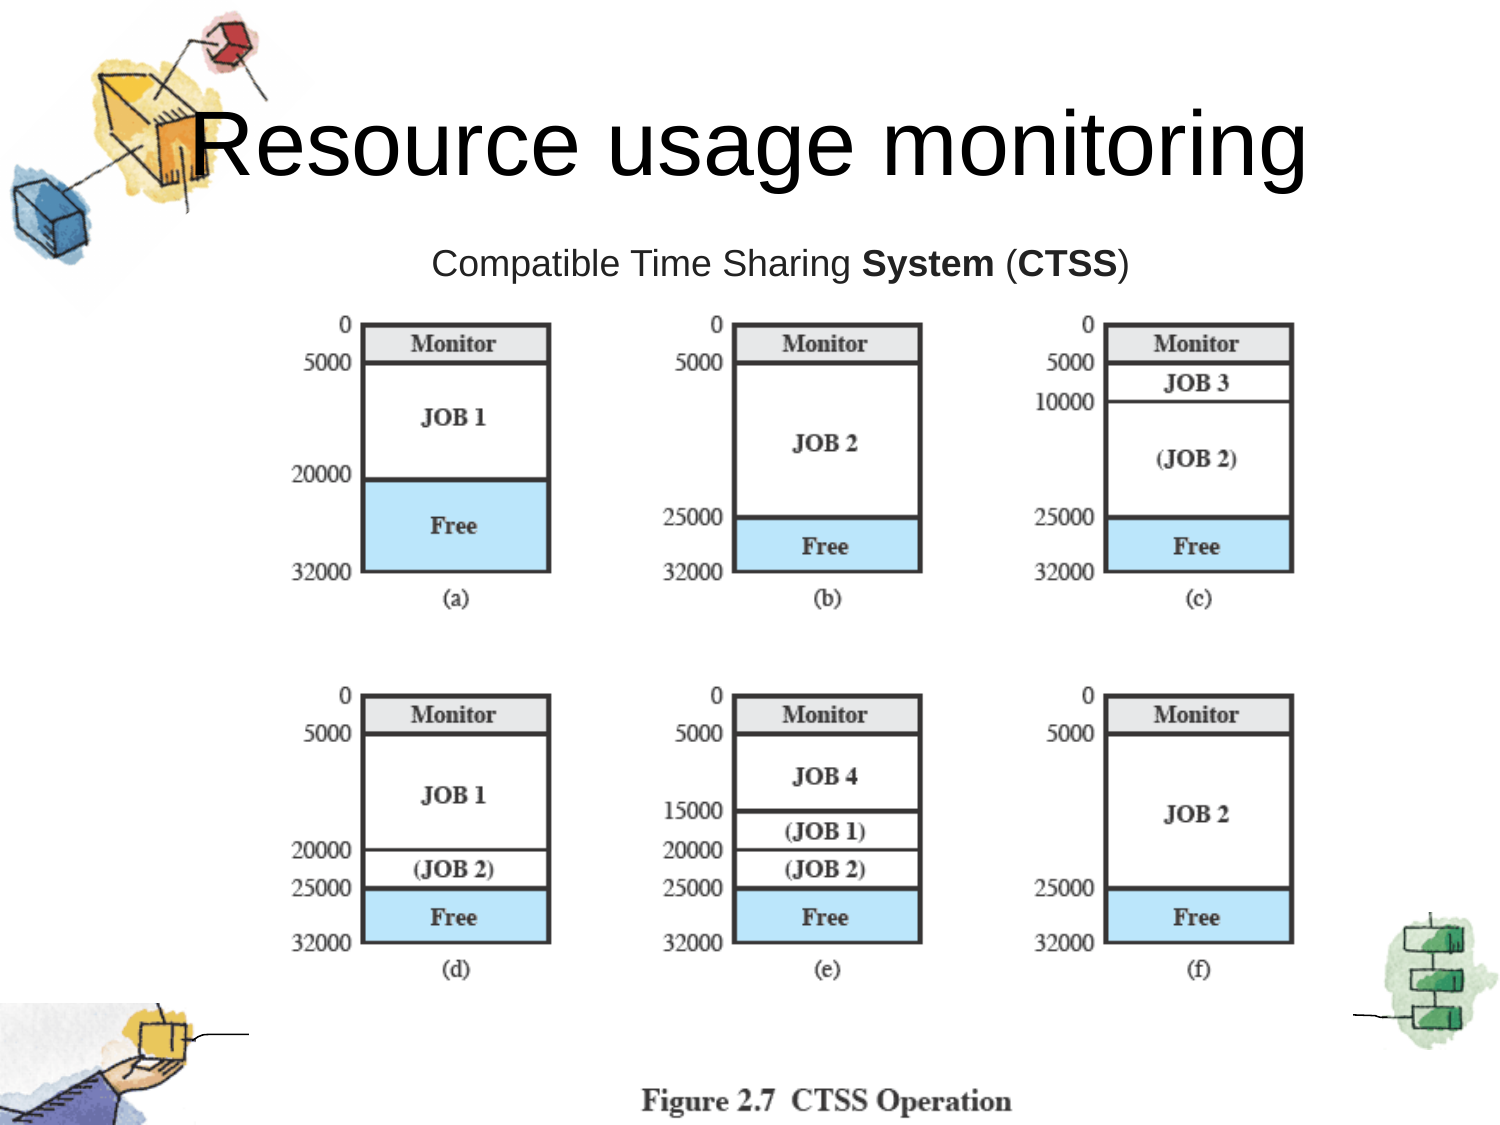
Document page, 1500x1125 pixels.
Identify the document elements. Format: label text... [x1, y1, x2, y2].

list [249, 291, 1353, 1125]
text_box Compatible Time Sharing System (CTSS) [416, 231, 1146, 290]
picture [1382, 912, 1500, 1050]
title Resource usage monitoring [74, 44, 1426, 233]
picture [0, 1003, 196, 1125]
picture [0, 85, 167, 316]
picture [114, 0, 274, 44]
